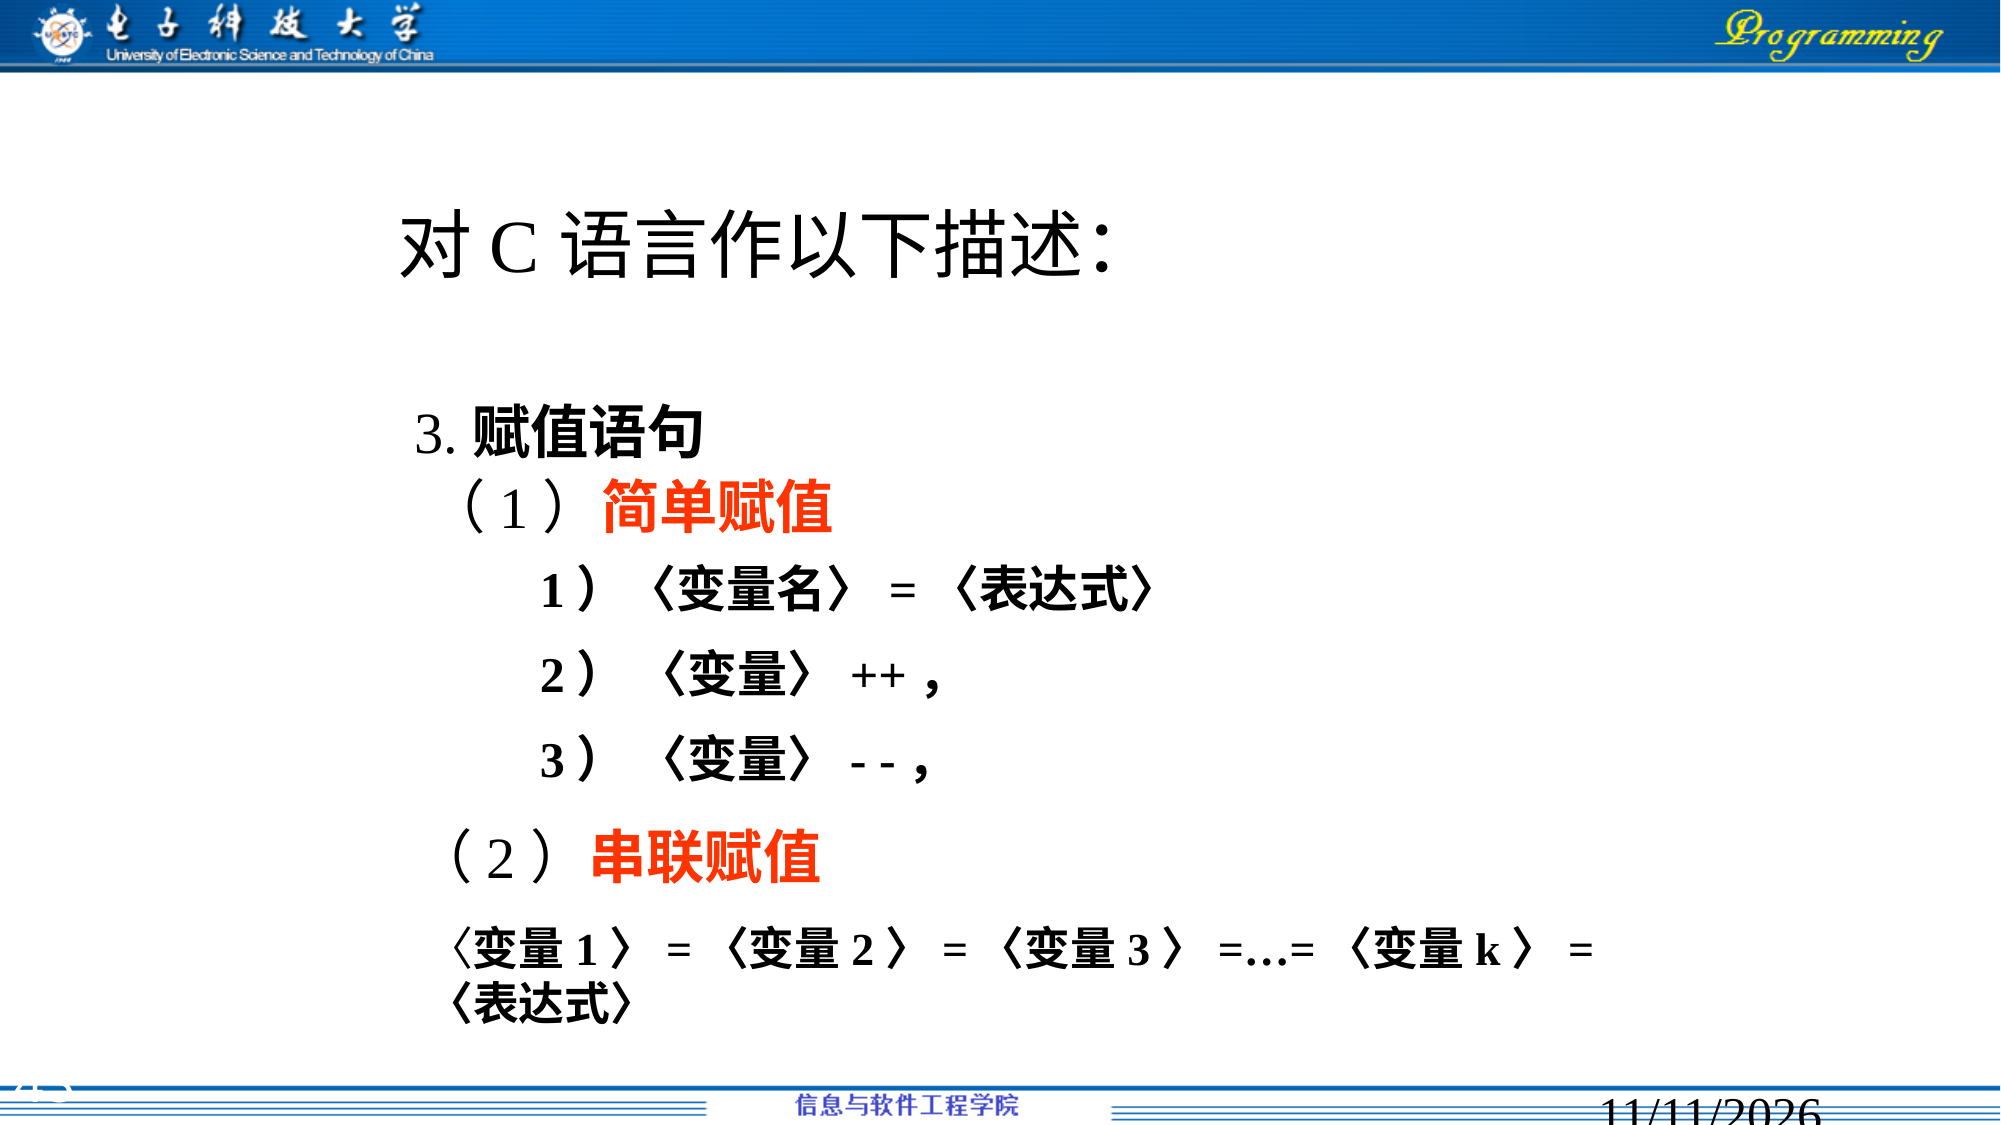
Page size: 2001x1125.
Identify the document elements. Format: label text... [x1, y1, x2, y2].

text_box 对C语言作以下描述： [382, 200, 1173, 296]
slide_number 43 [0, 1040, 129, 1121]
text_box （2）串联赋值 [399, 812, 1238, 898]
text_box 1）〈变量名〉=〈表达式〉 2） 〈变量〉++， 3） 〈变量〉- -， [399, 549, 1700, 795]
text_box 3.赋值语句 [399, 387, 813, 473]
text_box 〈变量1〉=〈变量2〉=〈变量3〉=…=〈变量k〉=〈表达式〉 [412, 912, 1675, 1038]
text_box （1）简单赋值 [412, 462, 1263, 548]
picture [0, 0, 2001, 1125]
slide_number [1583, 1074, 2000, 1125]
